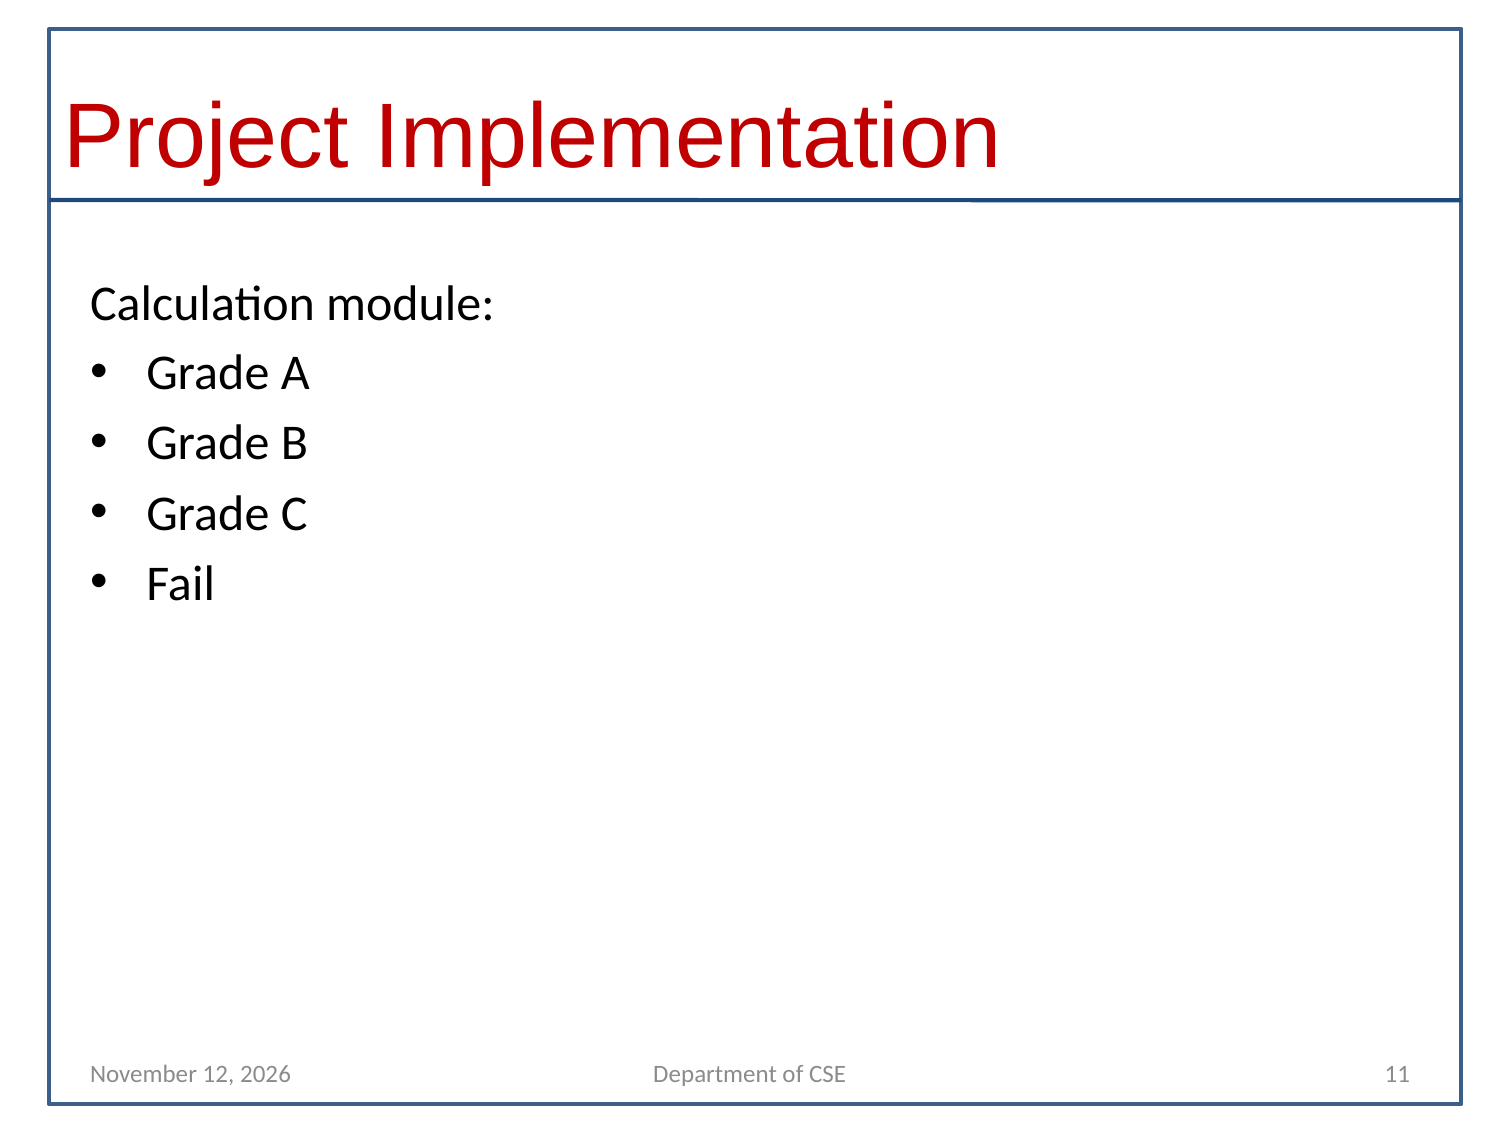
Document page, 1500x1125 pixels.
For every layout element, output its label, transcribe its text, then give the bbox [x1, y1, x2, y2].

footer Department of CSE [512, 1042, 988, 1103]
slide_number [75, 1042, 425, 1103]
list Calculation module: Grade A Grade B Grade C Fail [75, 262, 1425, 1005]
title Project Implementation [49, 37, 1399, 225]
slide_number 11 [1074, 1042, 1425, 1103]
